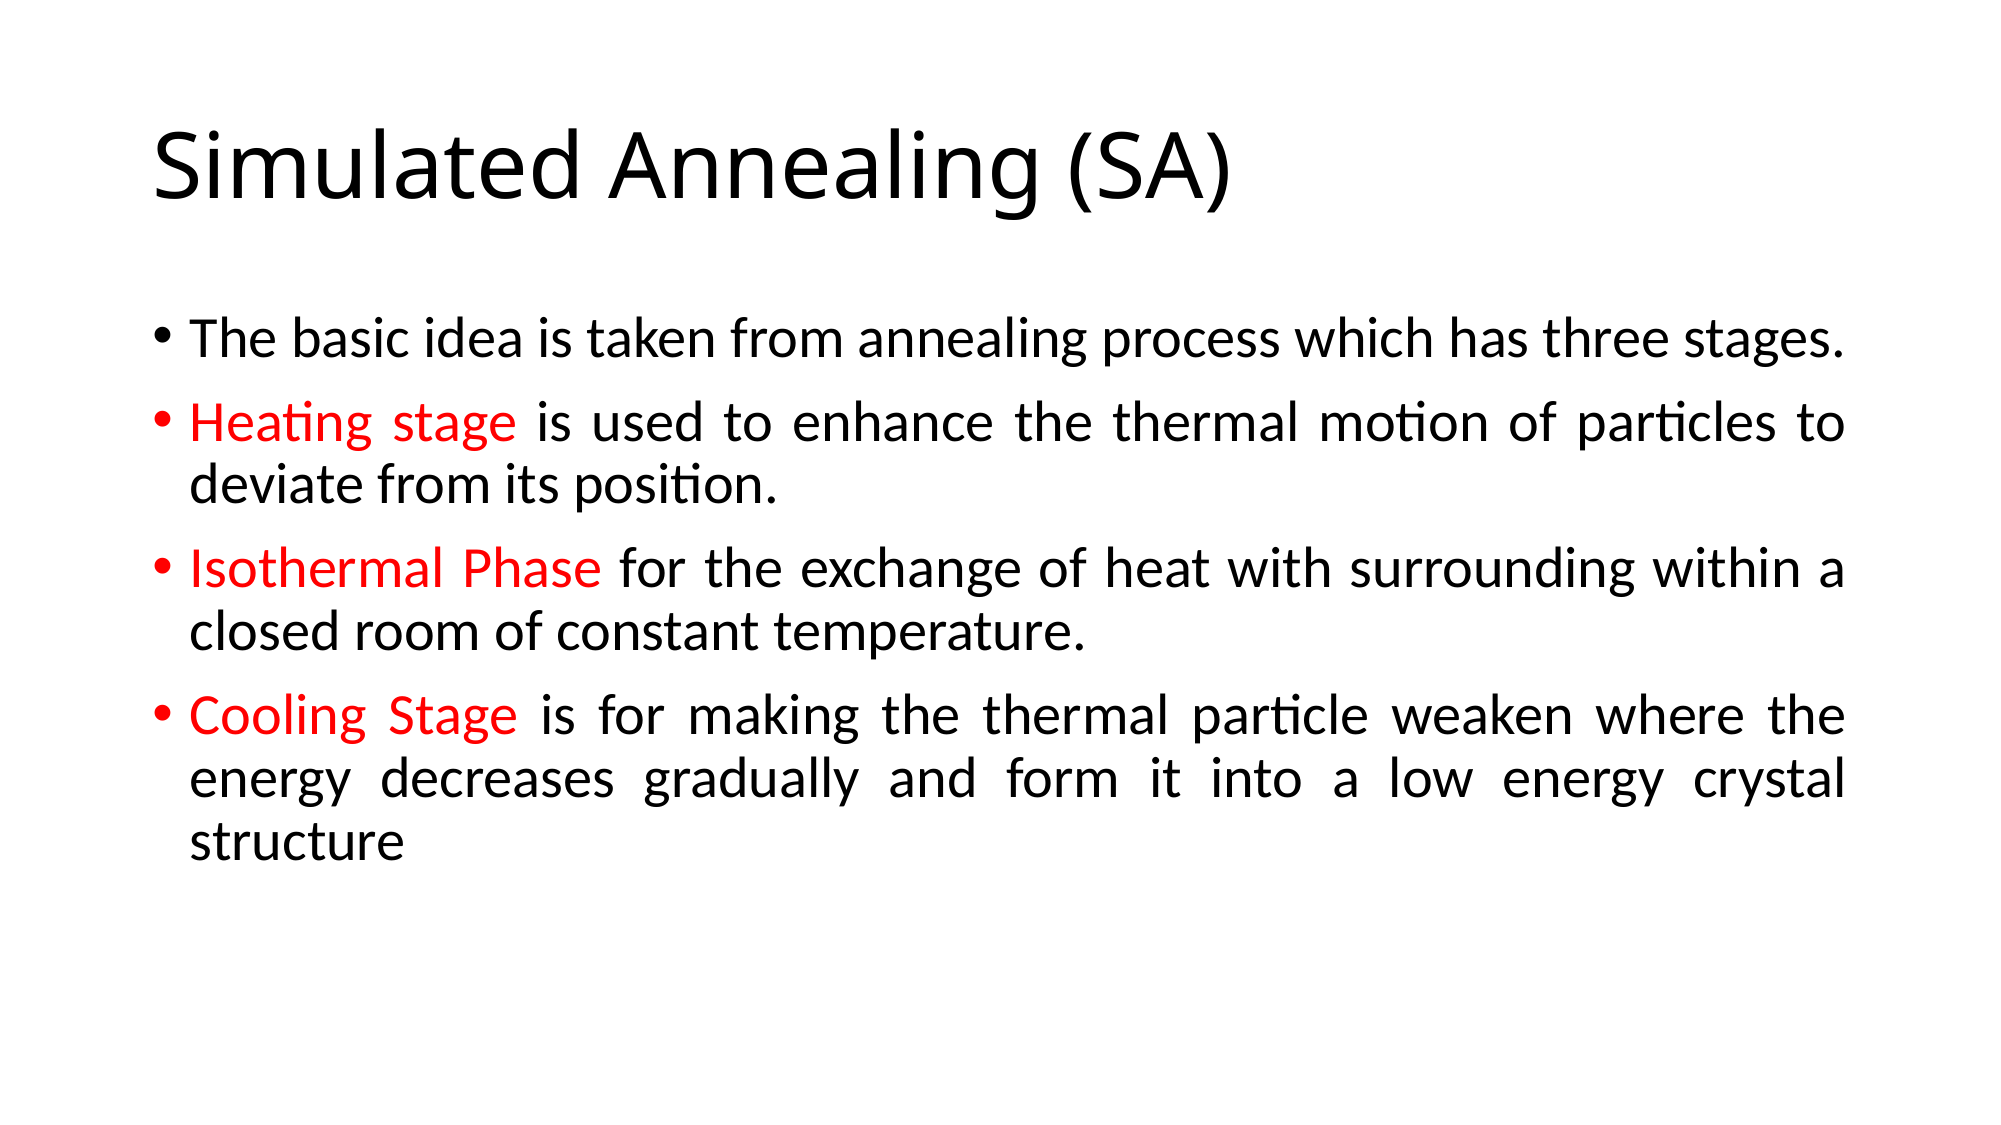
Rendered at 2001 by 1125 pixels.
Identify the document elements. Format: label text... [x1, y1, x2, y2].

title Simulated Annealing (SA) [137, 59, 1863, 278]
list The basic idea is taken from annealing process which has three stages. Heating stage is used to enhance the thermal motion of particles to deviate from its position. Isothermal Phase for the exchange of heat with surrounding within a closed room of constant temperature. Cooling Stage is for making the thermal particle weaken where the energy decreases gradually and form it into a low energy crystal structure [137, 299, 1863, 1014]
